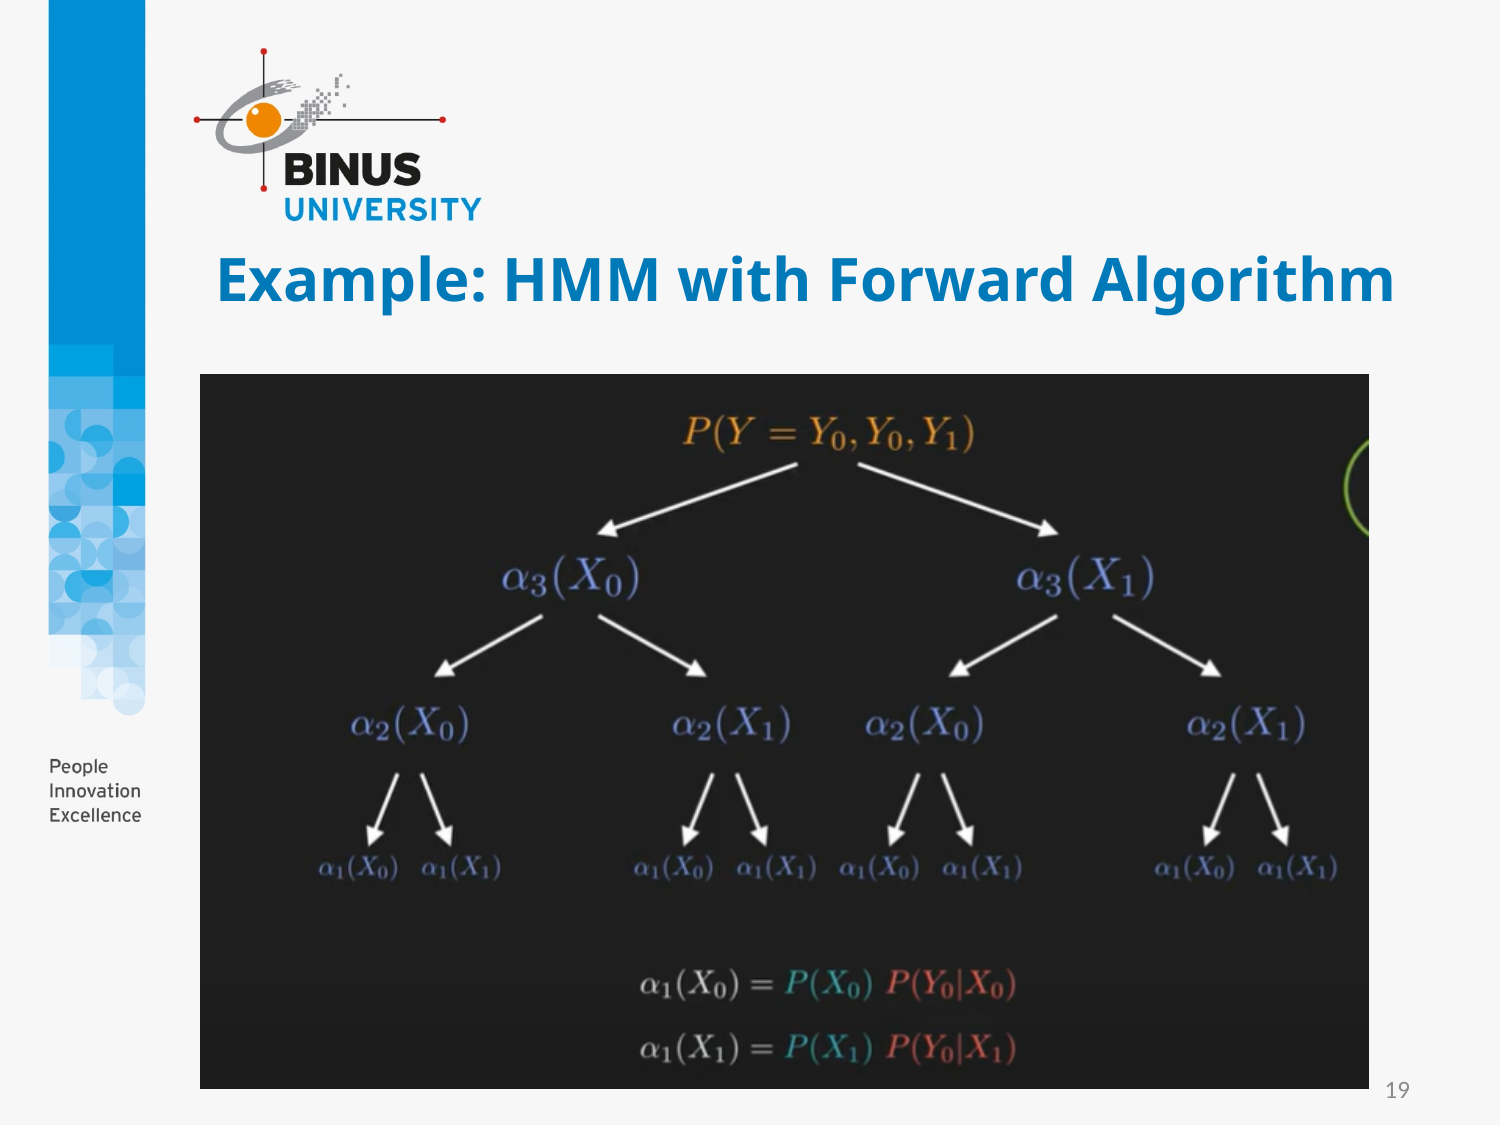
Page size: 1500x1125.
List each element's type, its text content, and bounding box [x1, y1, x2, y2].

title Example: HMM with Forward Algorithm [187, 224, 1425, 330]
slide_number 19 [1074, 1058, 1425, 1119]
picture [0, 0, 1500, 1089]
